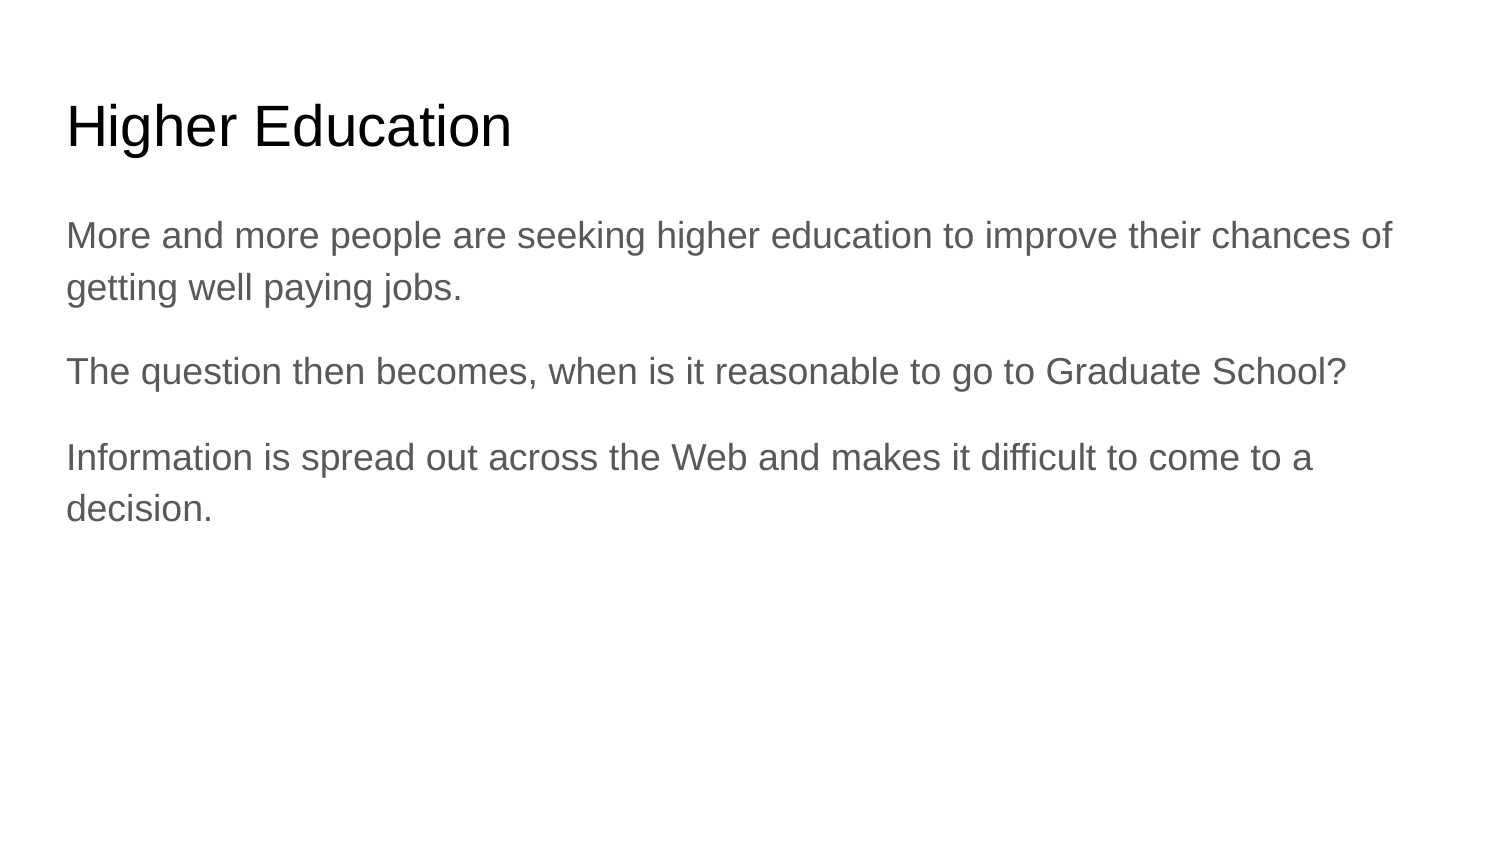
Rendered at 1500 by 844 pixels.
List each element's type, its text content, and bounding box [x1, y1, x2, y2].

list More and more people are seeking higher education to improve their chances of getting well paying jobs. The question then becomes, when is it reasonable to go to Graduate School? Information is spread out across the Web and makes it difficult to come to a decision. [51, 189, 1449, 750]
title Higher Education [51, 72, 1449, 167]
